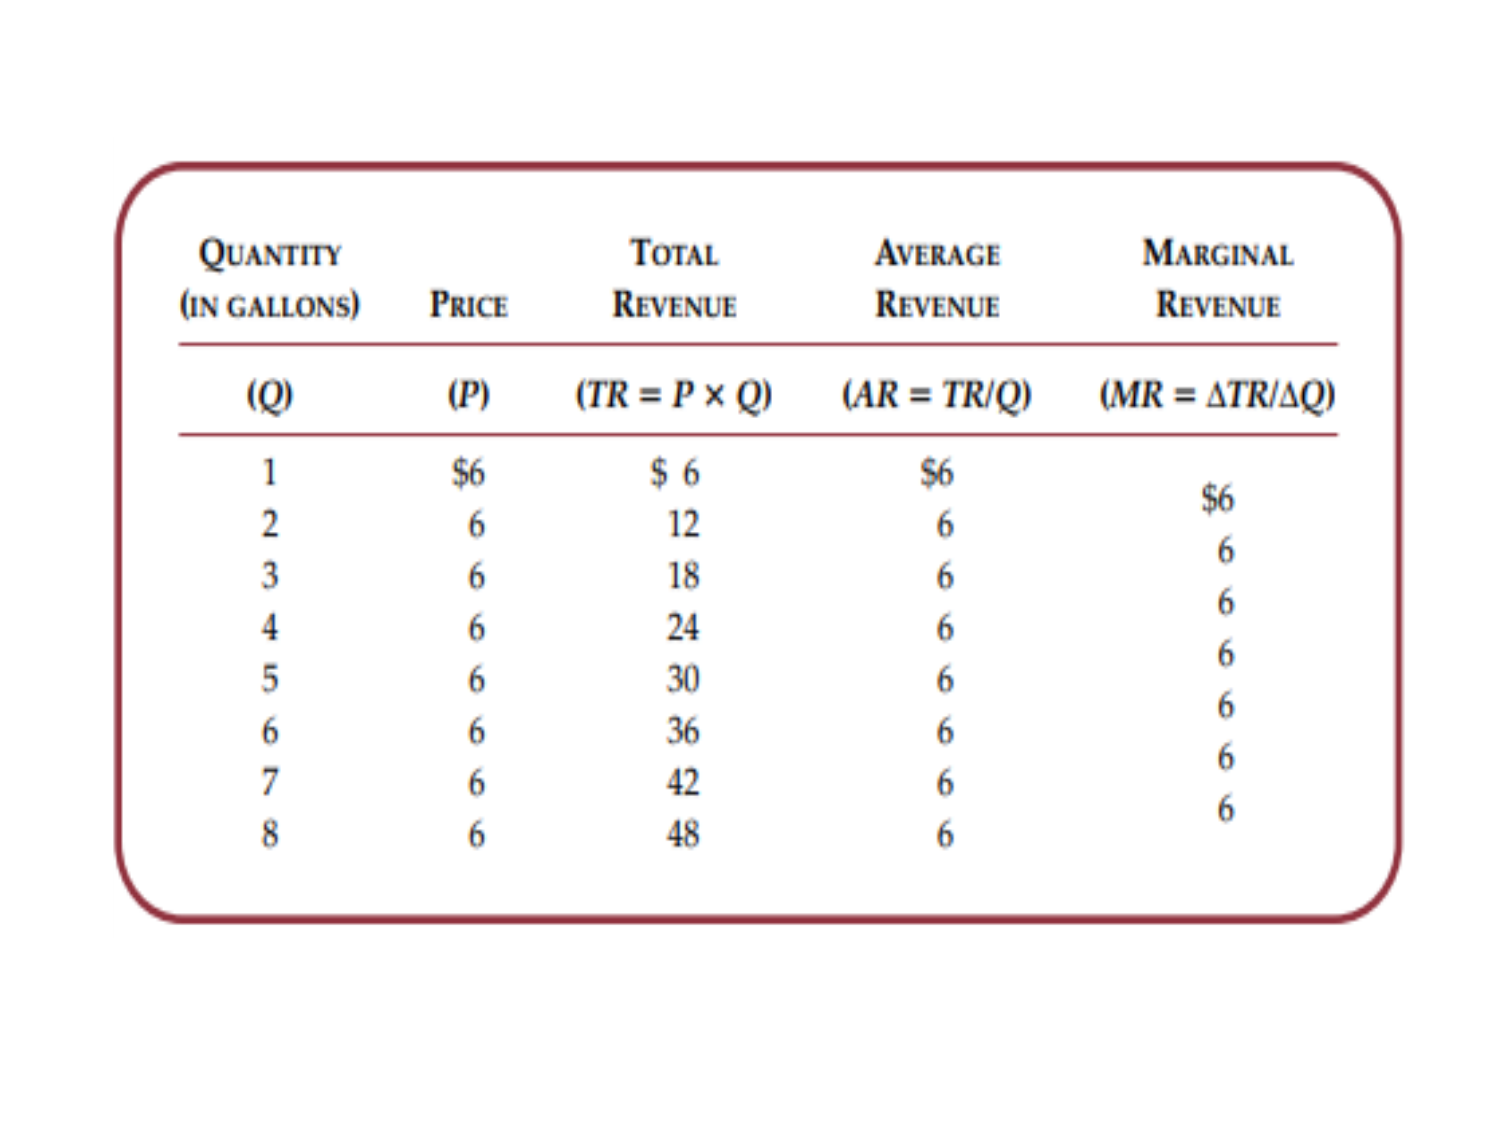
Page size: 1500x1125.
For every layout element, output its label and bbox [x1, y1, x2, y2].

picture [112, 137, 1413, 938]
